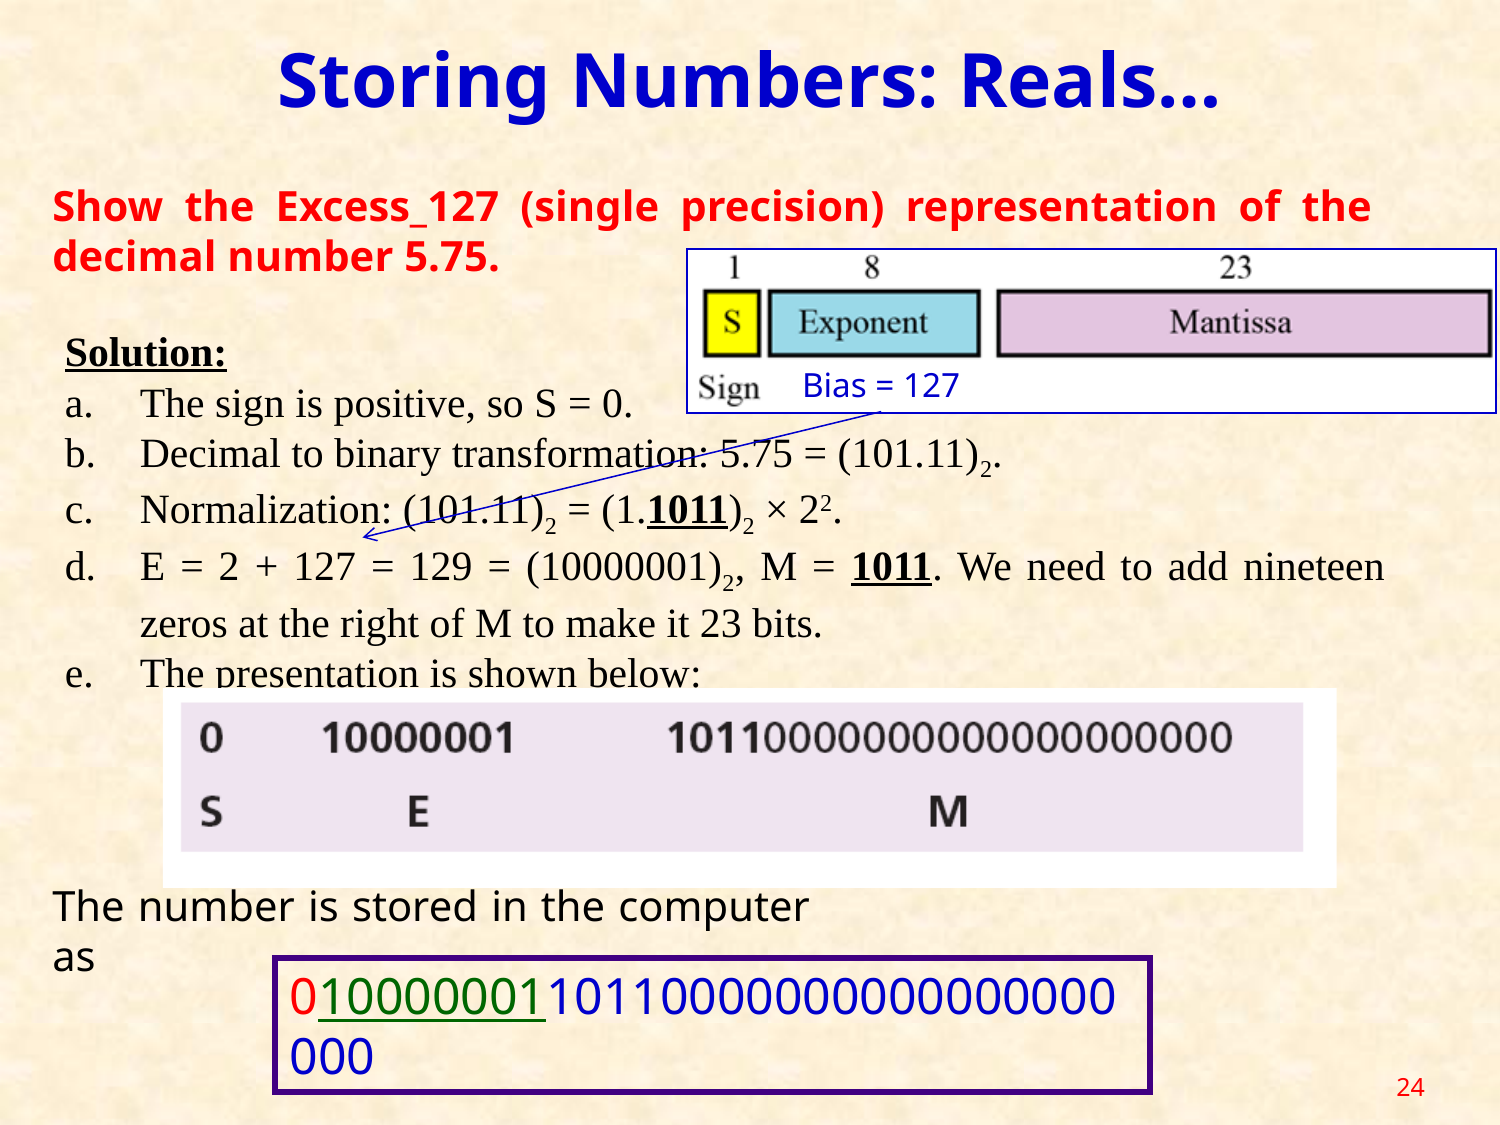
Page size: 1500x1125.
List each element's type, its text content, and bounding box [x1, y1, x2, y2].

text_box Show the Excess_127 (single precision) representation of the decimal number 5.75. [37, 172, 1388, 287]
text_box 01000000110110000000000000000000 [275, 957, 1150, 1093]
slide_number 24 [1362, 1074, 1425, 1113]
title Storing Numbers: Reals… [75, 24, 1425, 130]
text_box Solution: The sign is positive, so S = 0. Decimal to binary transformation: 5.75 = (101.11)2. Normalization: (101.11)2 = (1.1011)2 × 22. E = 2 + 127 = 129 = (10000001)2, M = 1011. We need to add nineteen zeros at the right of M to make it 23 bits. The presentation is shown below: [49, 317, 1400, 704]
text_box The number is stored in the computer as [37, 872, 825, 988]
picture [0, 0, 1500, 1125]
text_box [362, 249, 1496, 538]
